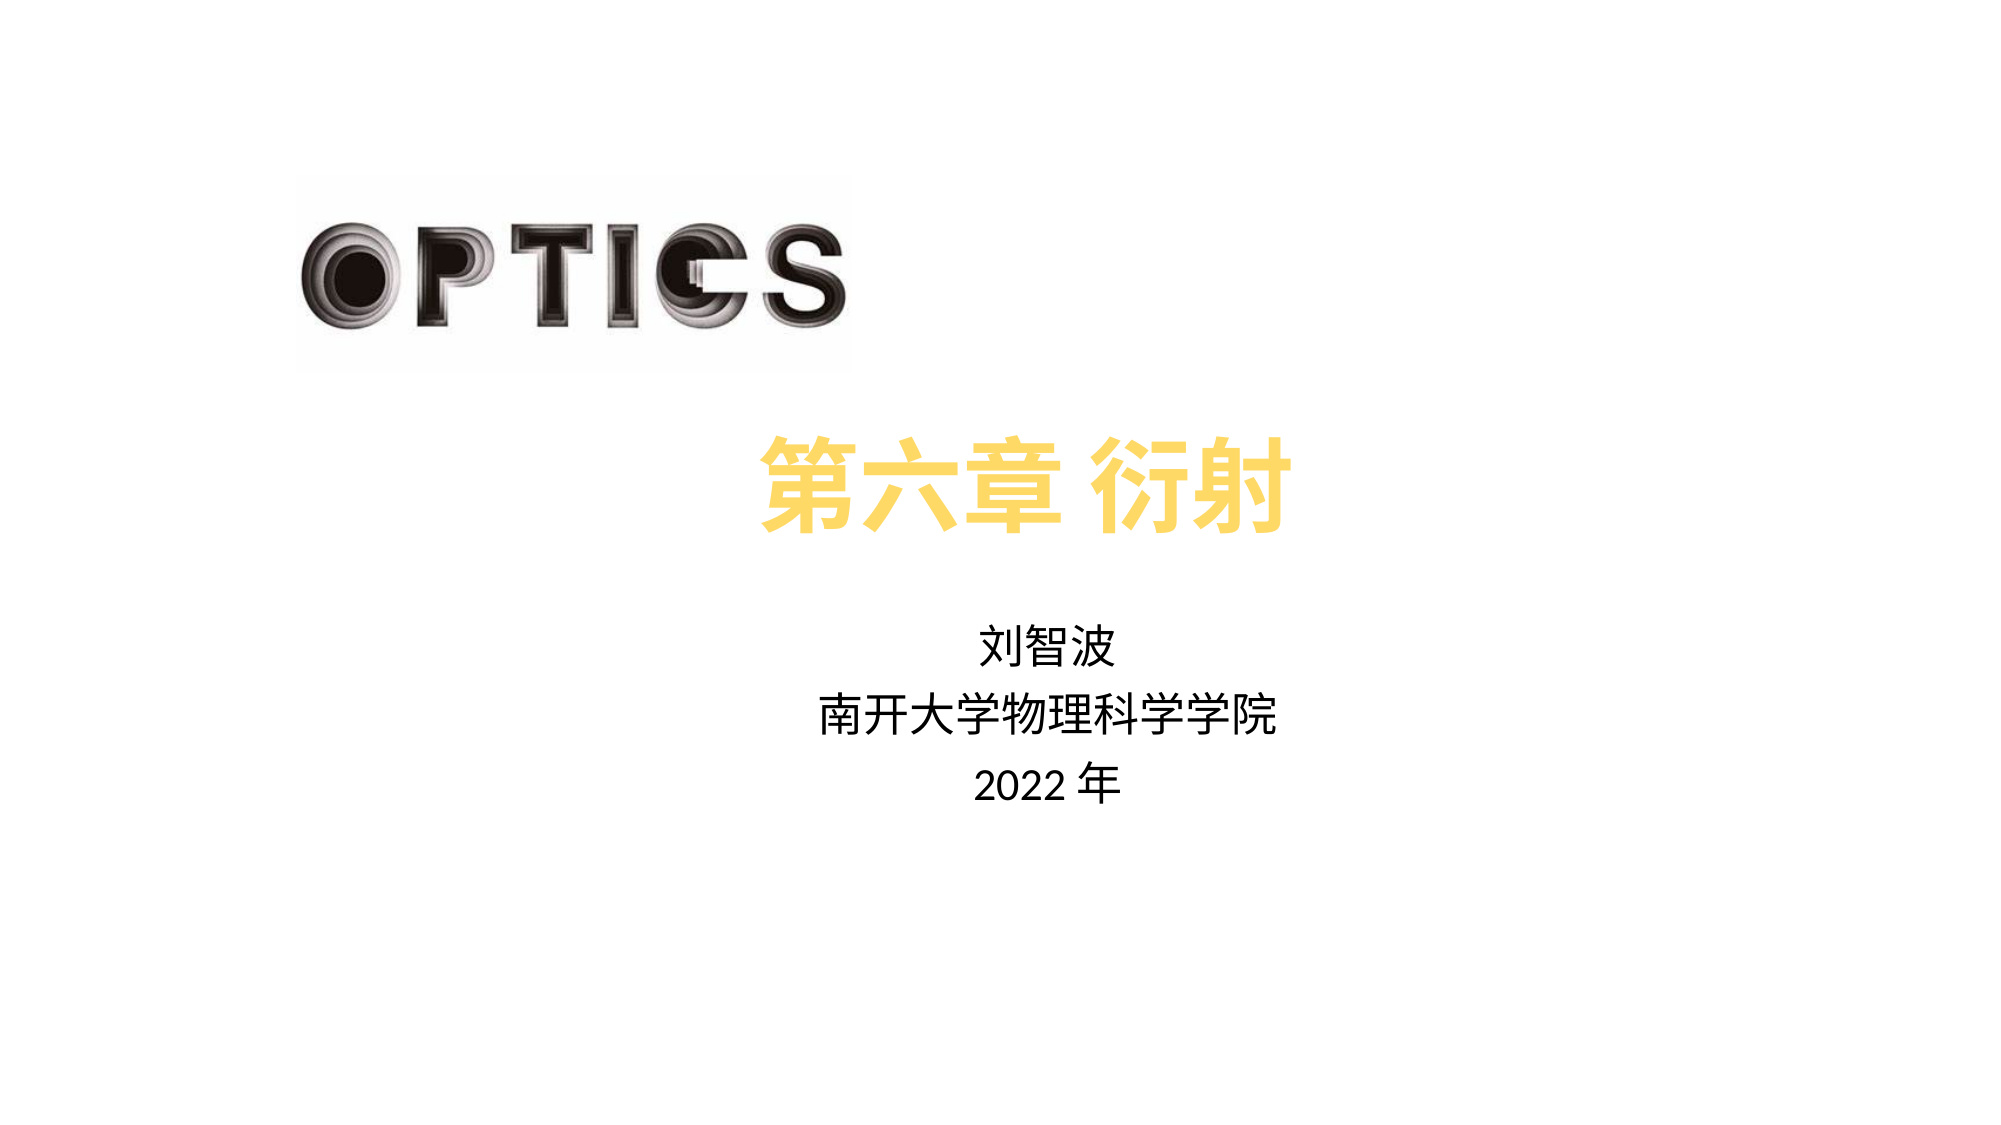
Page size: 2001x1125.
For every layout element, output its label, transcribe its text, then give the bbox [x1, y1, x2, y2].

picture [296, 175, 852, 373]
text_box 第六章 衍射 [562, 415, 1489, 551]
subtitle 刘智波 南开大学物理科学学院 2022年 [485, 615, 1611, 820]
